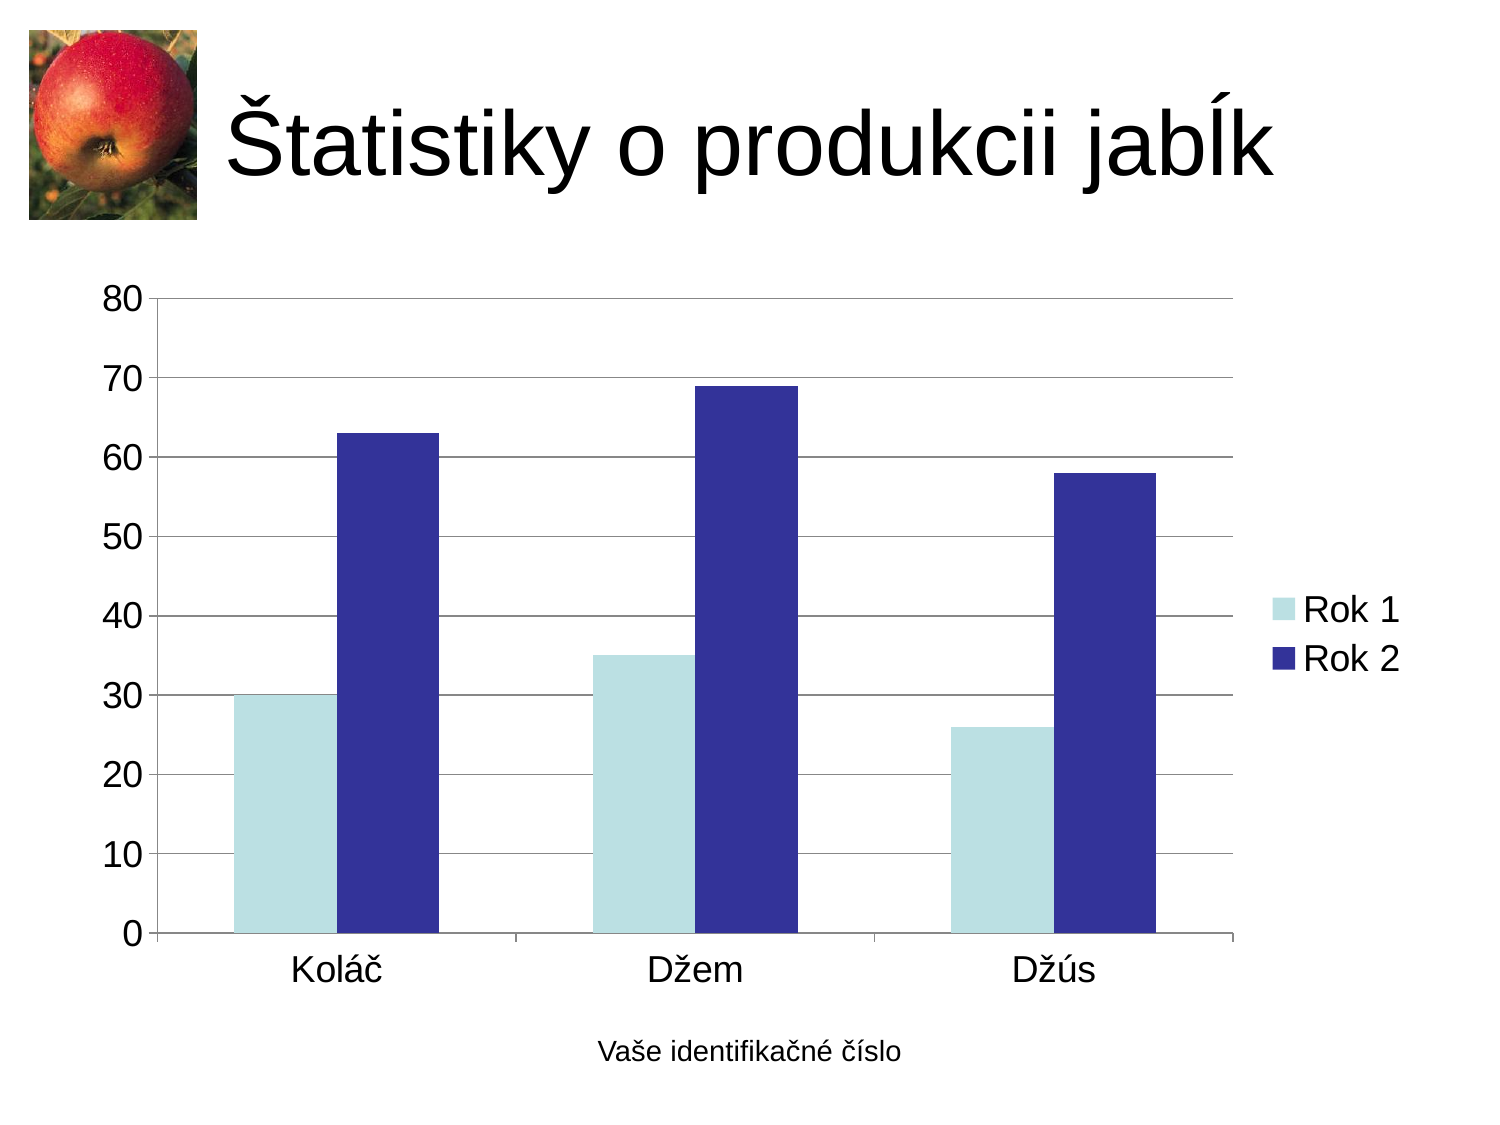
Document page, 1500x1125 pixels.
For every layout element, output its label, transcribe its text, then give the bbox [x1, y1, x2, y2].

footer Vaše identifikačné číslo [512, 1024, 988, 1103]
chart [74, 262, 1426, 1006]
picture [29, 30, 197, 220]
title Štatistiky o produkcii jabĺk [75, 45, 1425, 233]
